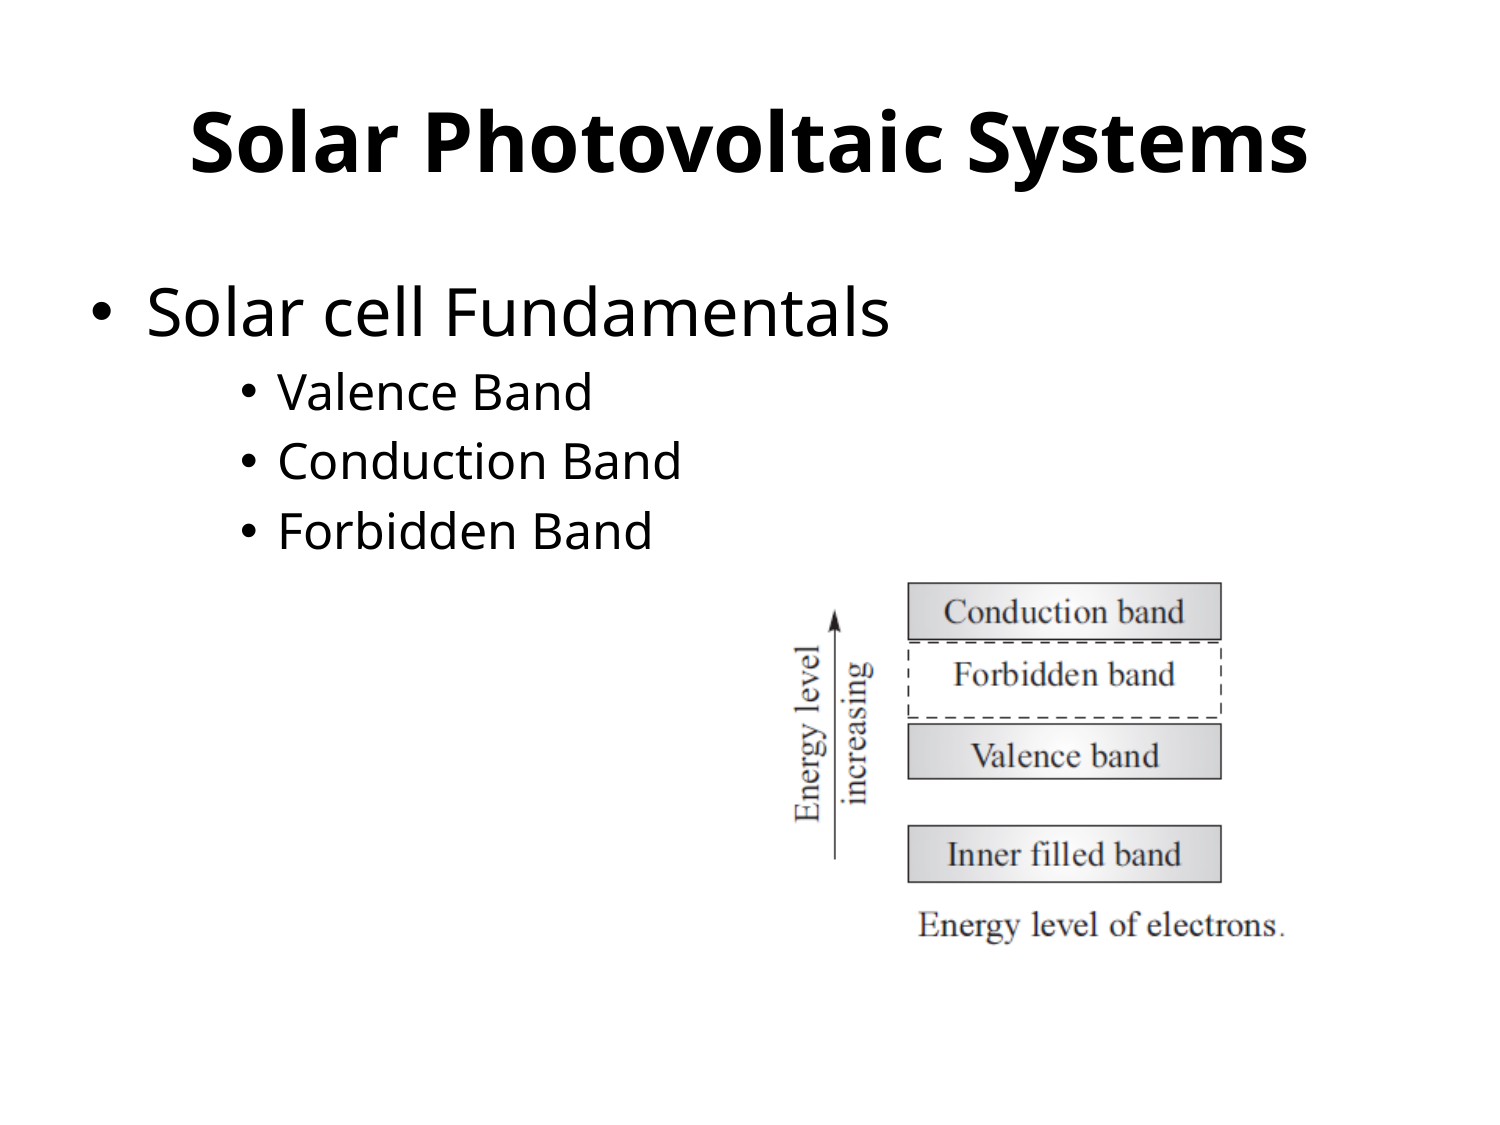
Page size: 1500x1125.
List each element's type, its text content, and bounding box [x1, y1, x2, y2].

picture [749, 556, 1344, 974]
list Solar cell Fundamentals Valence Band Conduction Band Forbidden Band [75, 262, 1425, 1005]
title Solar Photovoltaic Systems [75, 45, 1425, 233]
